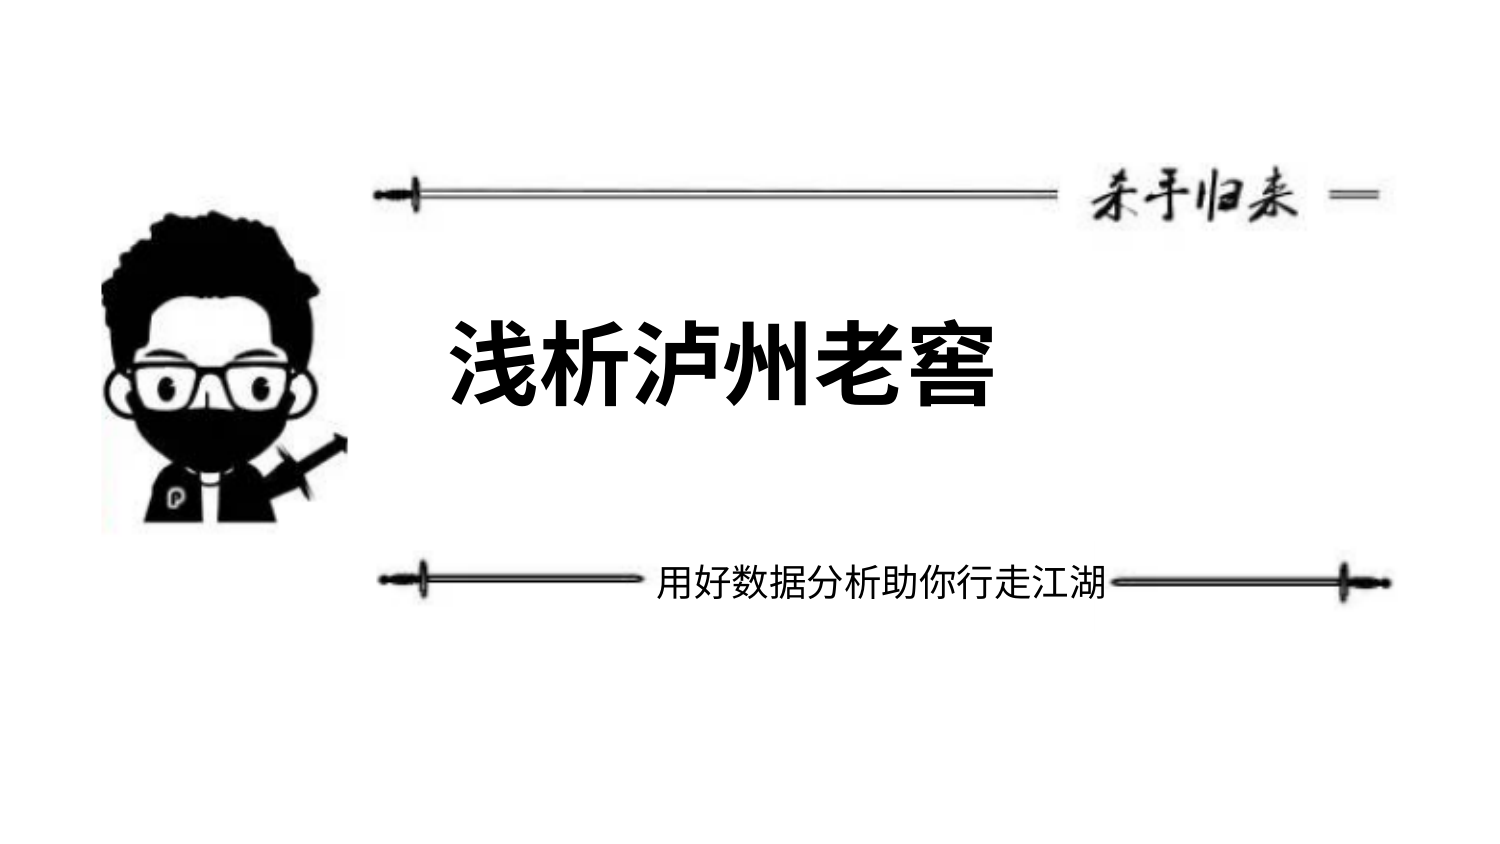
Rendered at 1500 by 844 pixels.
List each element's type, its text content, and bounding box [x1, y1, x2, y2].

picture [100, 193, 350, 552]
picture [363, 161, 1413, 257]
text_box 用好数据分析助你行走江湖 [663, 552, 1093, 610]
picture [1093, 541, 1433, 633]
picture [375, 549, 663, 613]
text_box 浅析泸州老窖 [436, 257, 1302, 423]
